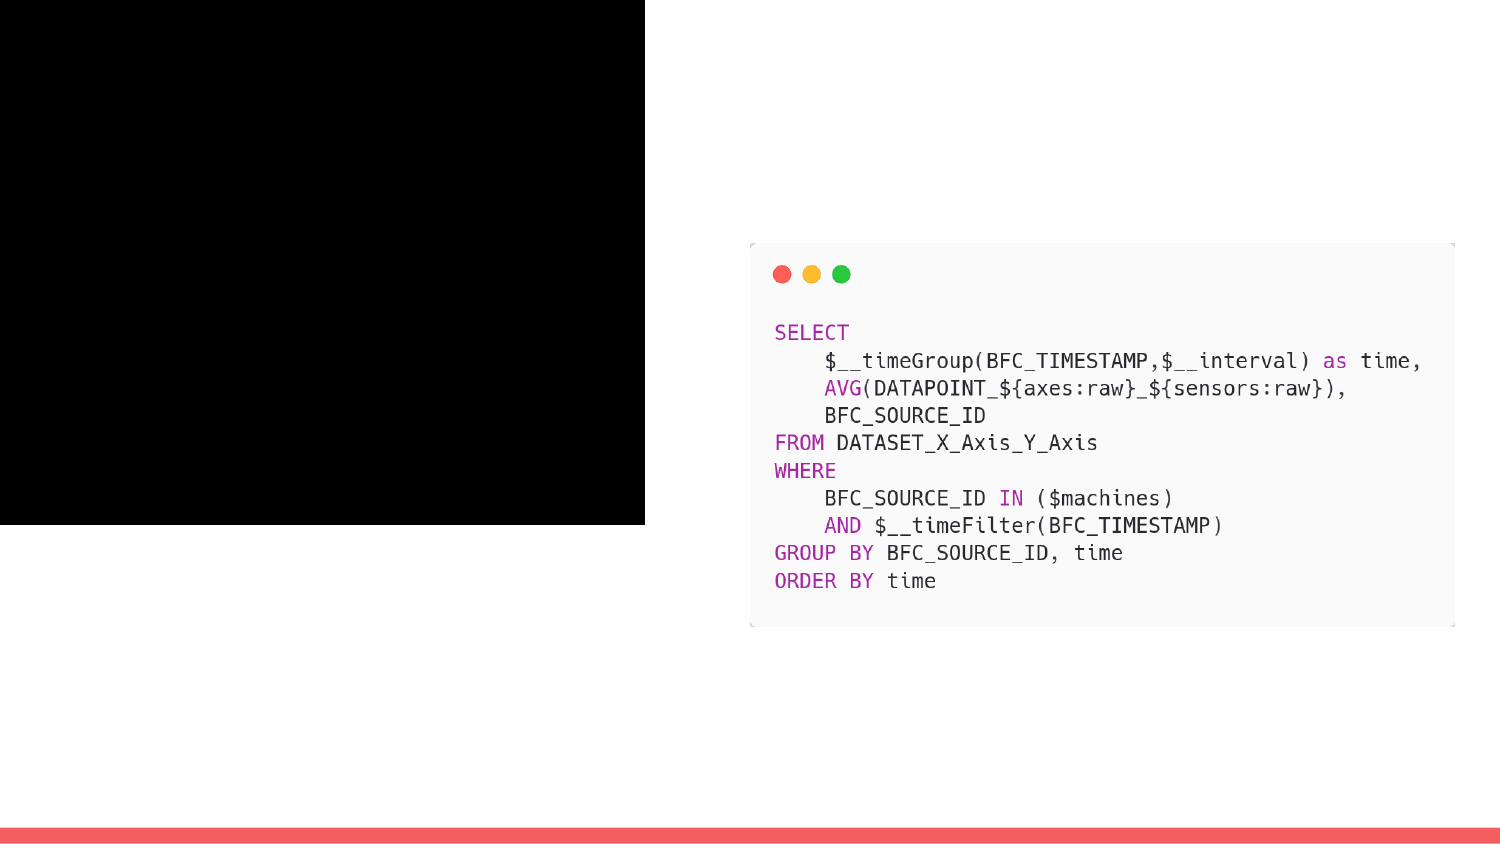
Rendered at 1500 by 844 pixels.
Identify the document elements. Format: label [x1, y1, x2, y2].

picture [0, 0, 645, 525]
picture [749, 242, 1455, 628]
